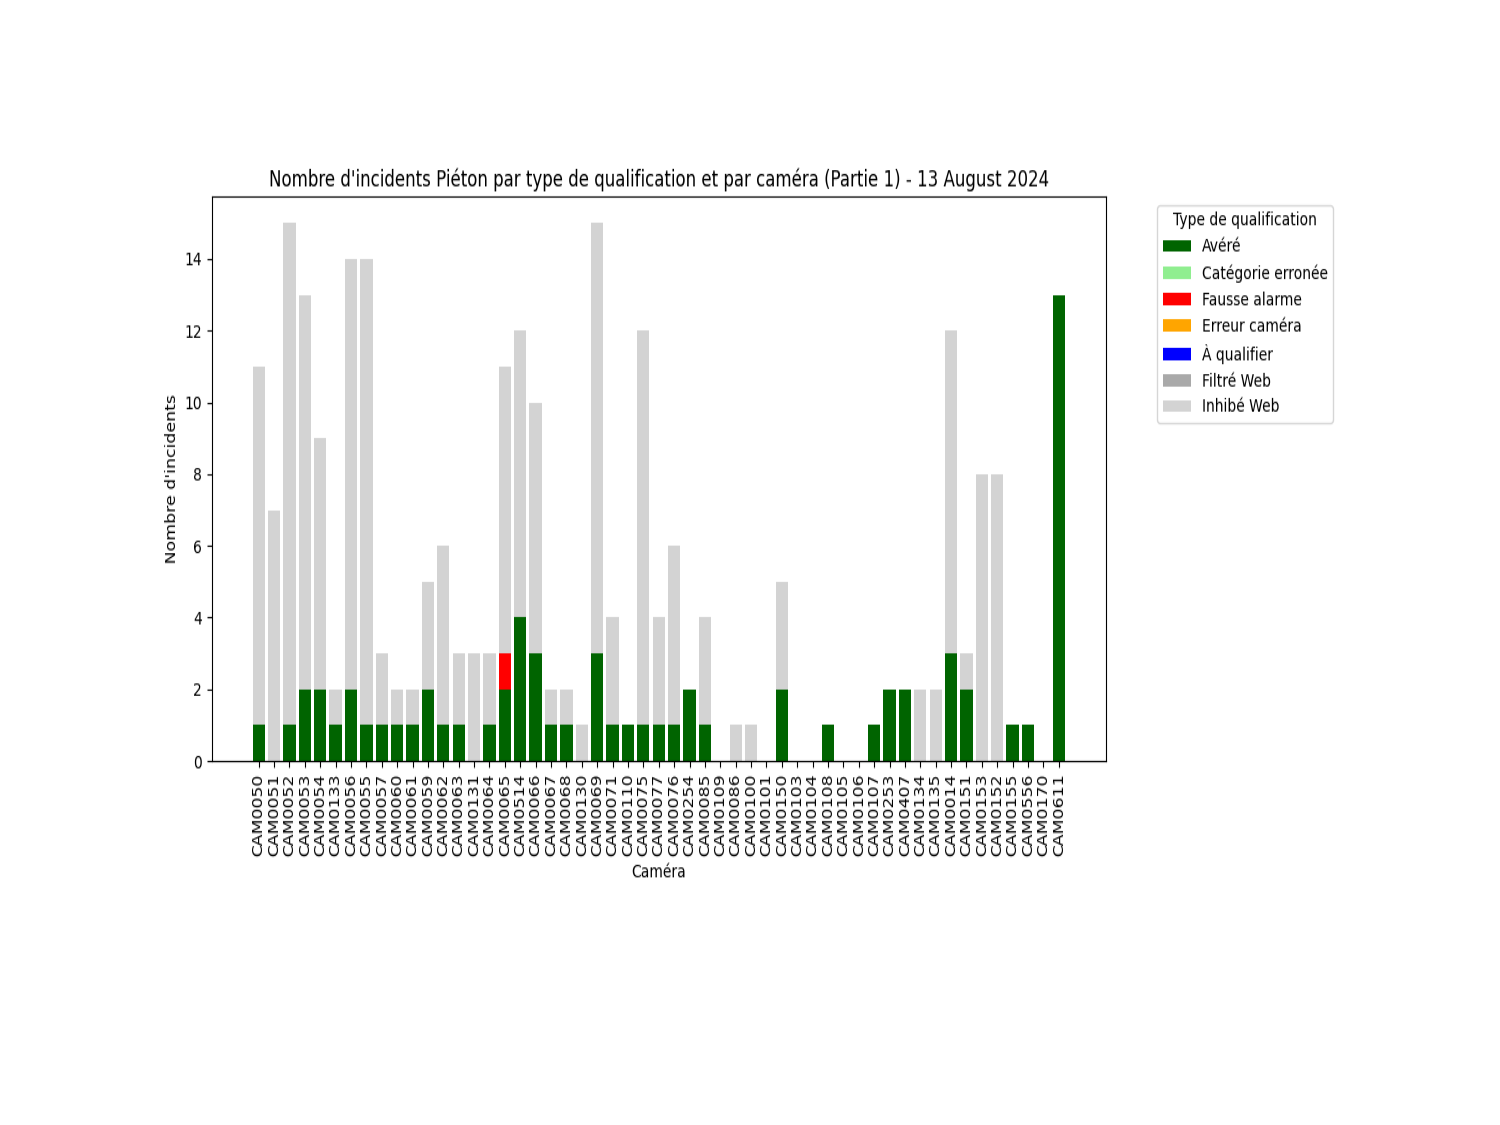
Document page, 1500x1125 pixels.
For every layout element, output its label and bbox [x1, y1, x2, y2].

picture [149, 149, 1351, 901]
